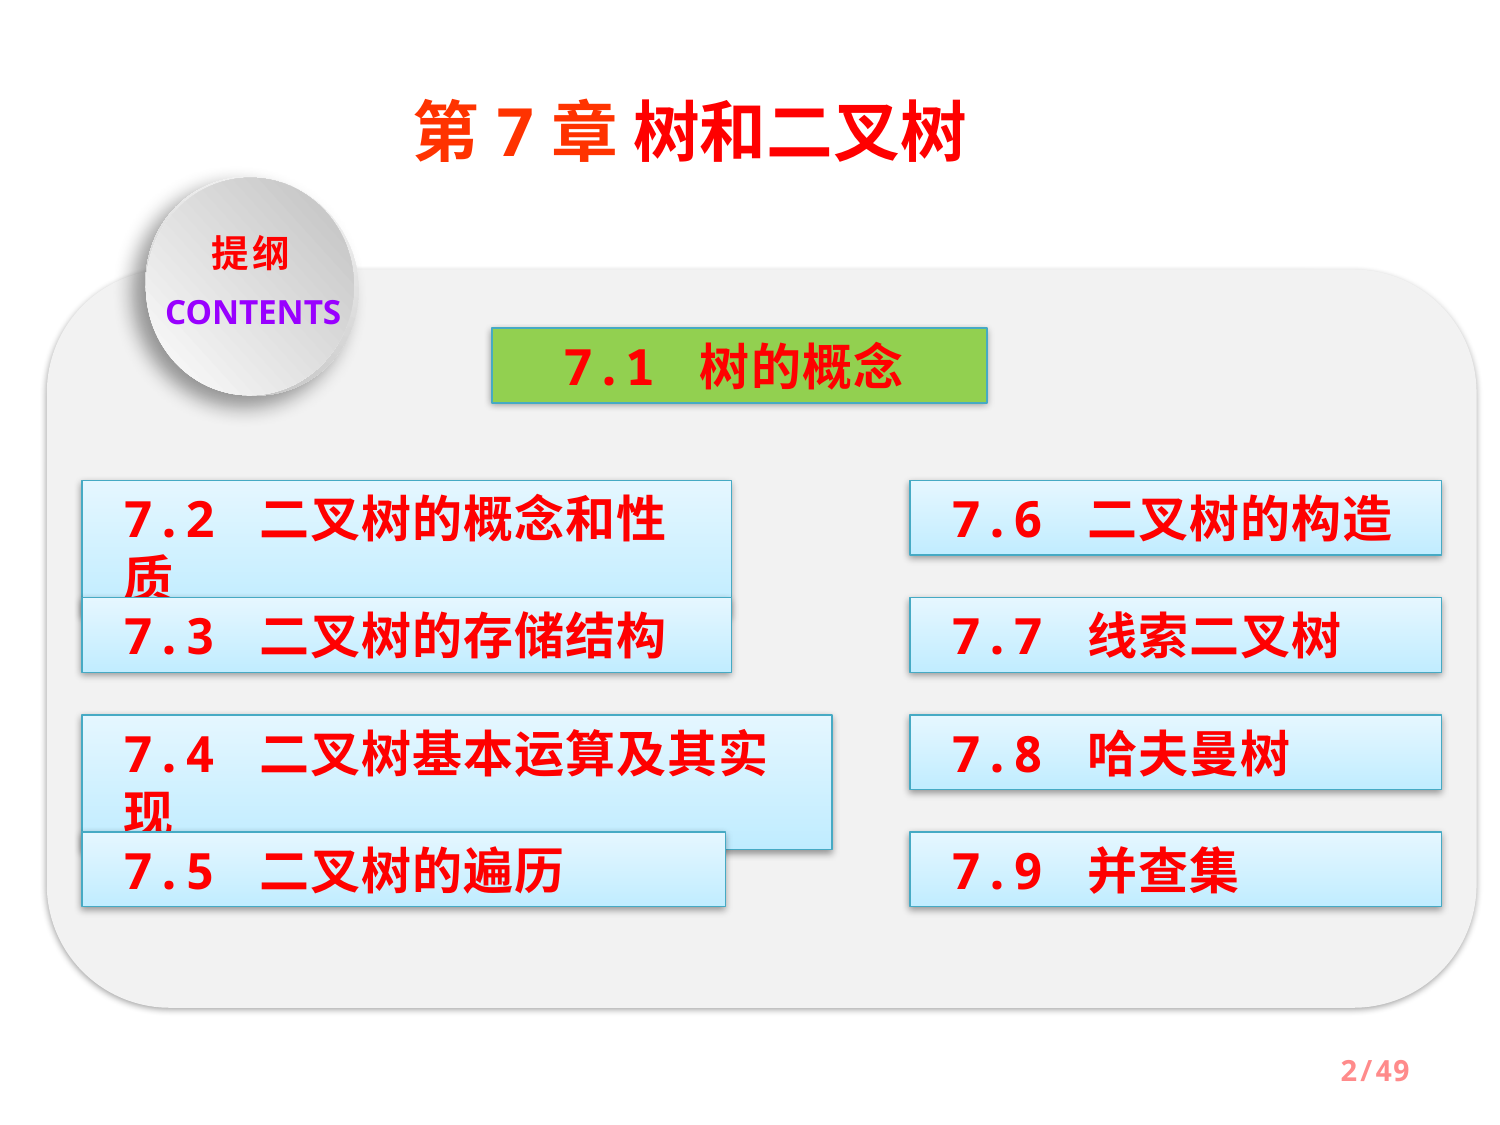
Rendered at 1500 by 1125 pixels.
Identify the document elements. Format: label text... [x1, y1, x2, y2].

text_box 7.4 二叉树基本运算及其实现 [81, 714, 833, 850]
text_box 7.6 二叉树的构造 [909, 480, 1442, 556]
text_box 7.8 哈夫曼树 [909, 714, 1442, 790]
text_box 7.9 并查集 [909, 831, 1442, 907]
text_box 第7章 树和二叉树 [361, 80, 1033, 179]
text_box 7.1 树的概念 [491, 327, 988, 404]
text_box 7.2 二叉树的概念和性质 [81, 480, 732, 596]
text_box 7.7 线索二叉树 [909, 597, 1442, 673]
text_box 7.5 二叉树的遍历 [81, 831, 726, 907]
slide_number 2/49 [1074, 1042, 1425, 1103]
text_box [131, 175, 376, 397]
text_box [46, 268, 1478, 1009]
text_box 7.3 二叉树的存储结构 [81, 597, 732, 673]
